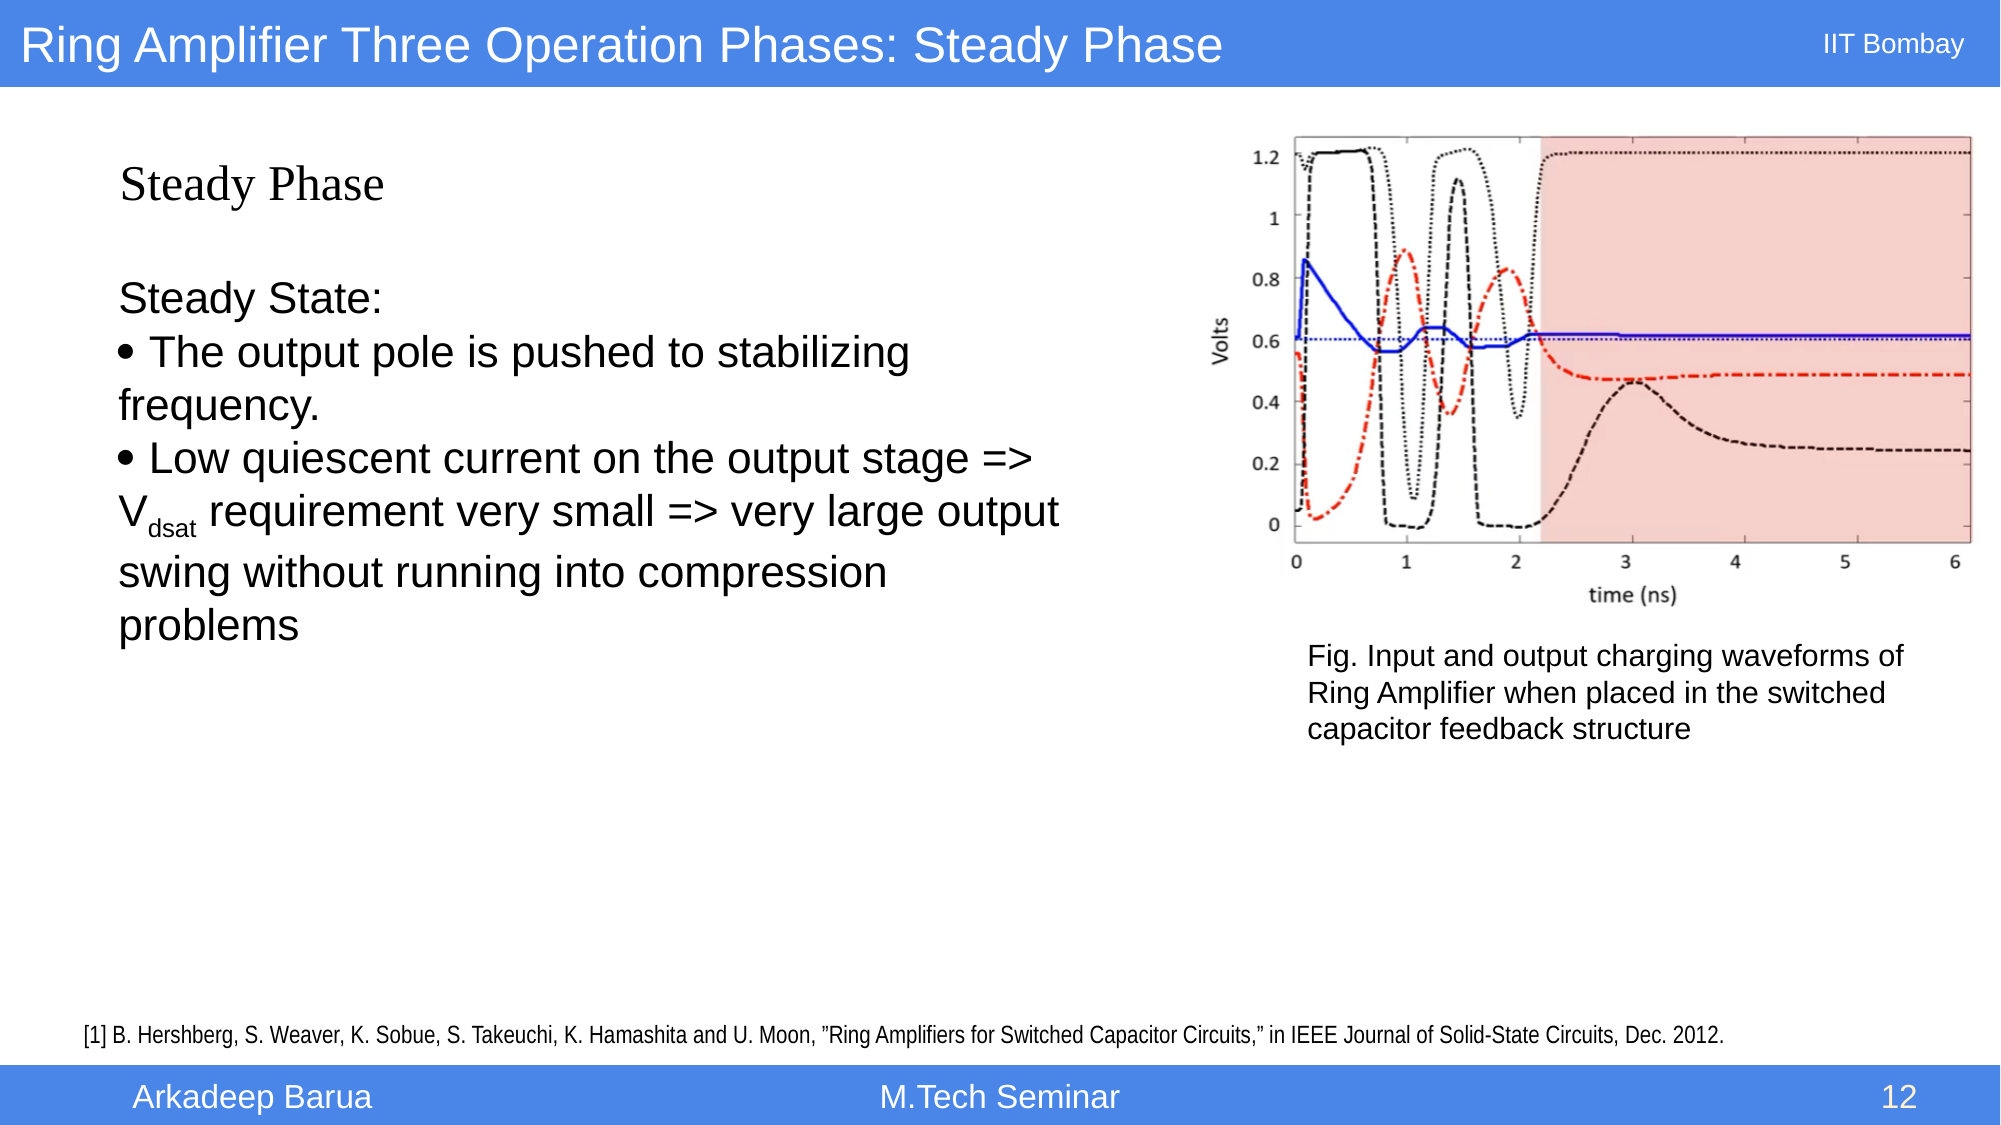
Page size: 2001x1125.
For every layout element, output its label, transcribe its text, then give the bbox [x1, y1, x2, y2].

text_box Steady Phase [104, 143, 401, 218]
text_box [1] B. Hershberg, S. Weaver, K. Sobue, S. Takeuchi, K. Hamashita and U. Moon, ”Ring Amplifiers for Switched Capacitor Circuits,” in IEEE Journal of Solid-State Circuits, Dec. 2012. [63, 991, 1936, 1077]
text_box Fig. Input and output charging waveforms of Ring Amplifier when placed in the switched capacitor feedback structure [1292, 628, 1975, 754]
text_box Arkadeep Barua [79, 1077, 426, 1125]
picture [1183, 125, 1985, 608]
text_box [52, 964, 1949, 1050]
text_box Ring Amplifier Three Operation Phases: Steady Phase [0, 0, 1588, 86]
text_box Steady State:  The output pole is pushed to stabilizing frequency.  Low quiescent current on the output stage => Vdsat requirement very small => very large output swing without running into compression problems [103, 262, 1083, 657]
